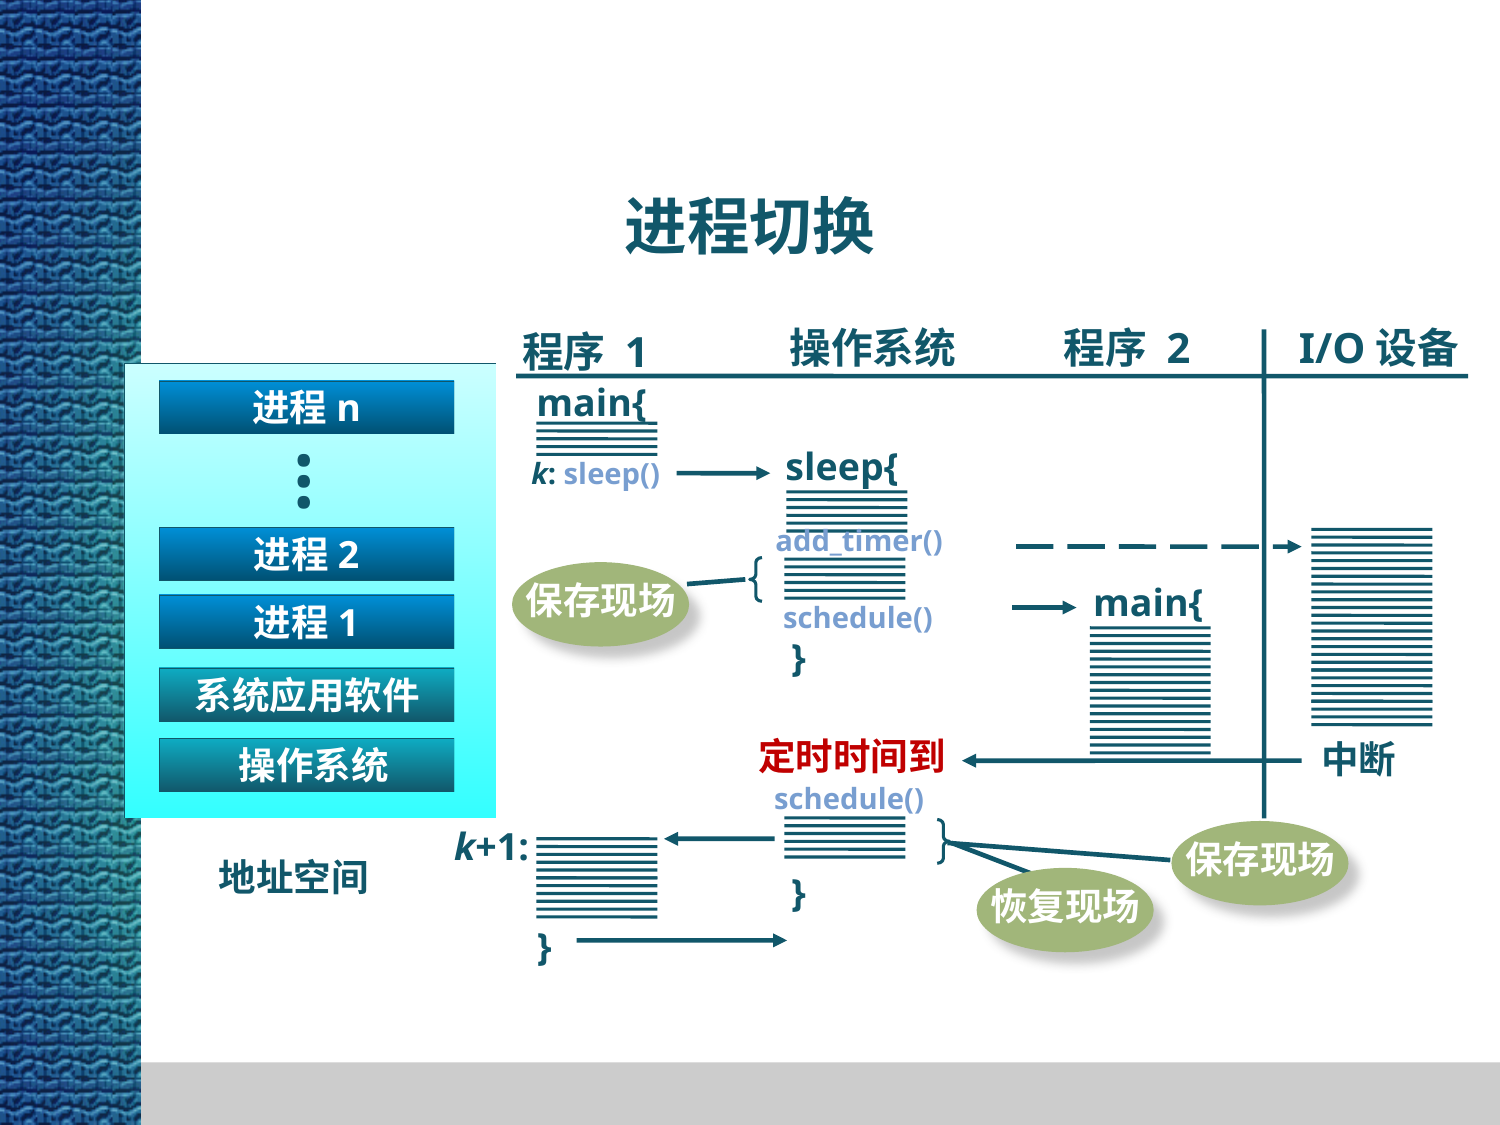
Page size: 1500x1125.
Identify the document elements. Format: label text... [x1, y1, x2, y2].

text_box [511, 557, 951, 688]
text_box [1011, 571, 1219, 723]
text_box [742, 725, 1414, 790]
text_box 进程切换 [112, 155, 1388, 293]
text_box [513, 391, 679, 499]
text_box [433, 815, 775, 977]
text_box [1278, 540, 1302, 553]
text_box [1311, 529, 1433, 725]
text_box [507, 314, 1471, 384]
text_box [757, 772, 1349, 953]
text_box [676, 435, 961, 566]
picture [0, 0, 141, 1125]
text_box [123, 362, 497, 908]
